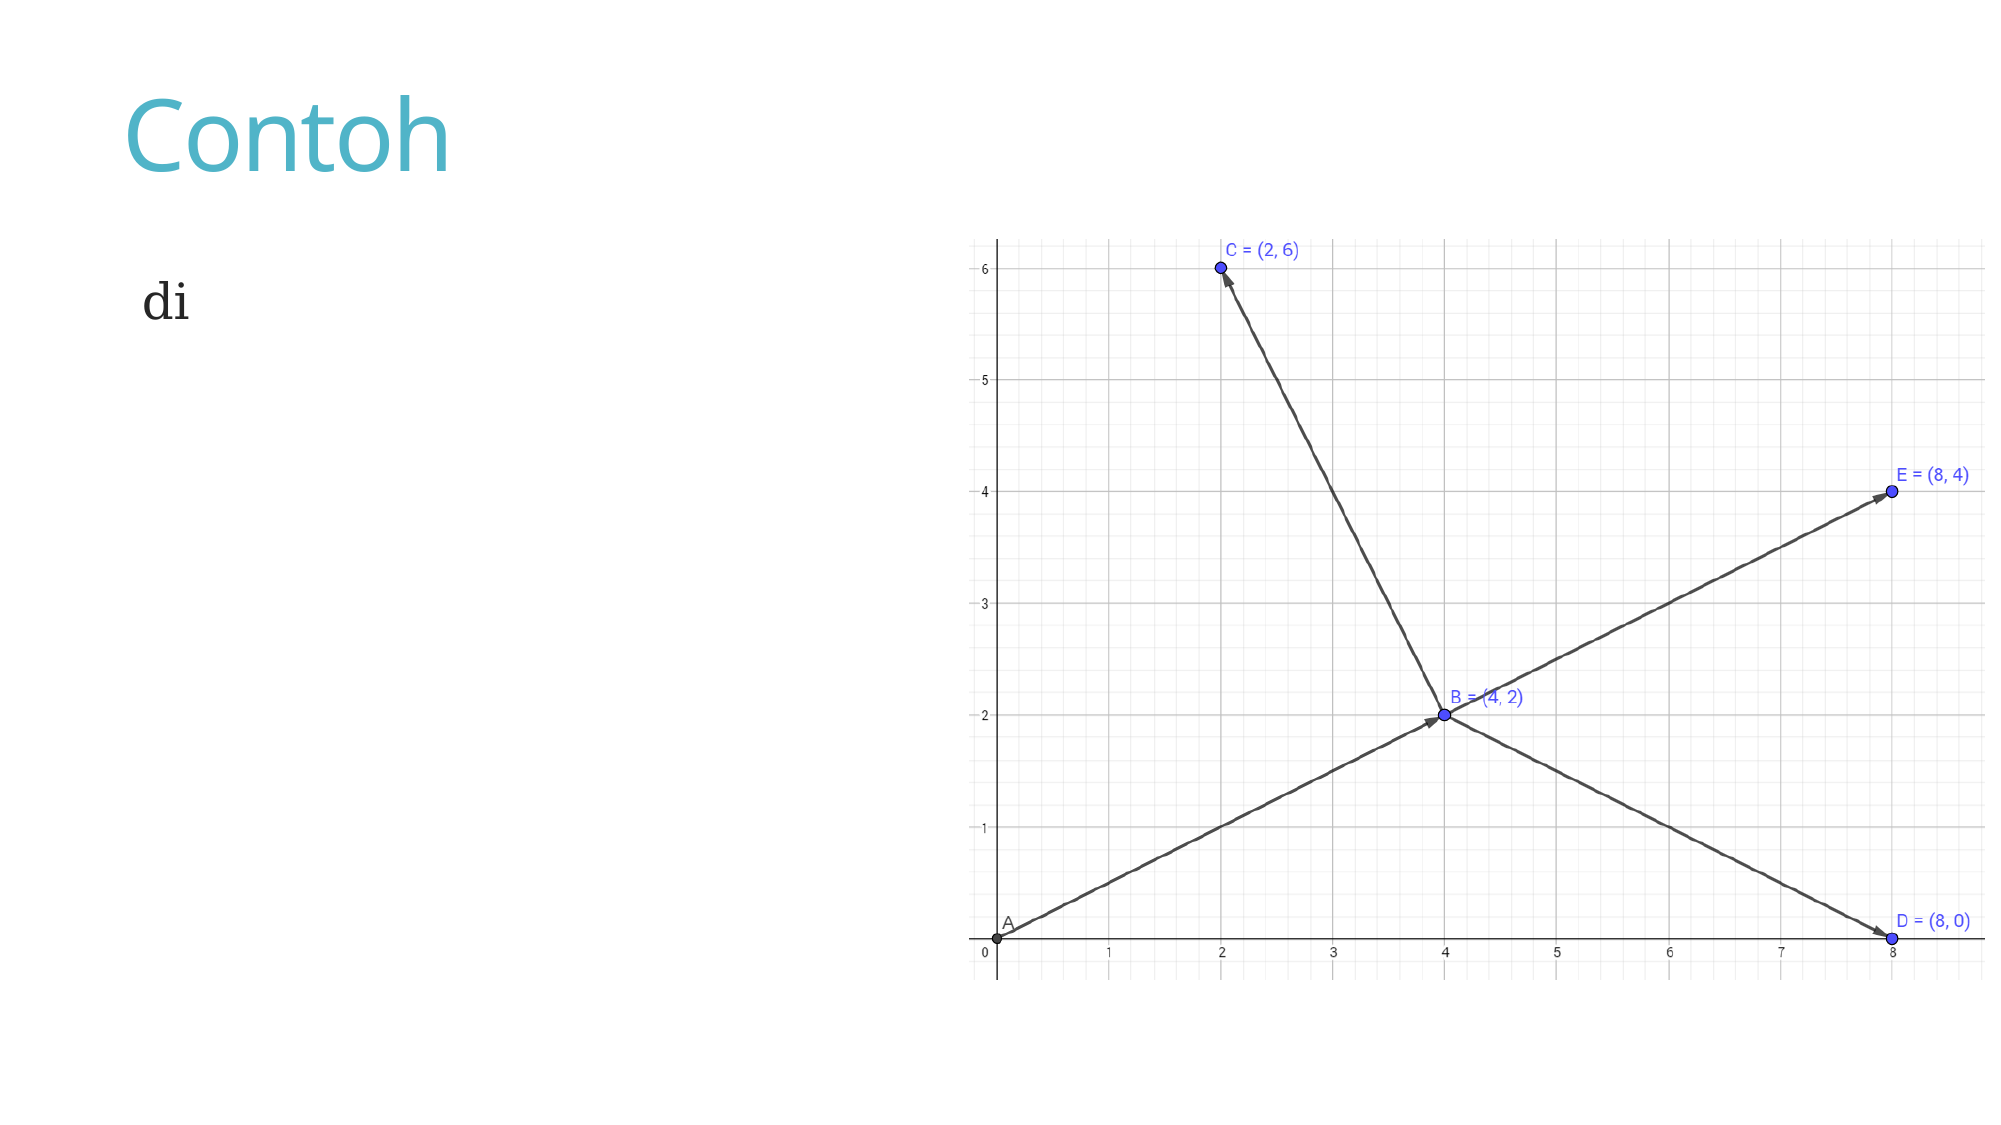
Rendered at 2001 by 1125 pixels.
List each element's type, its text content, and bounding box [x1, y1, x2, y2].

title Contoh [107, 81, 1875, 200]
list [969, 238, 1985, 980]
